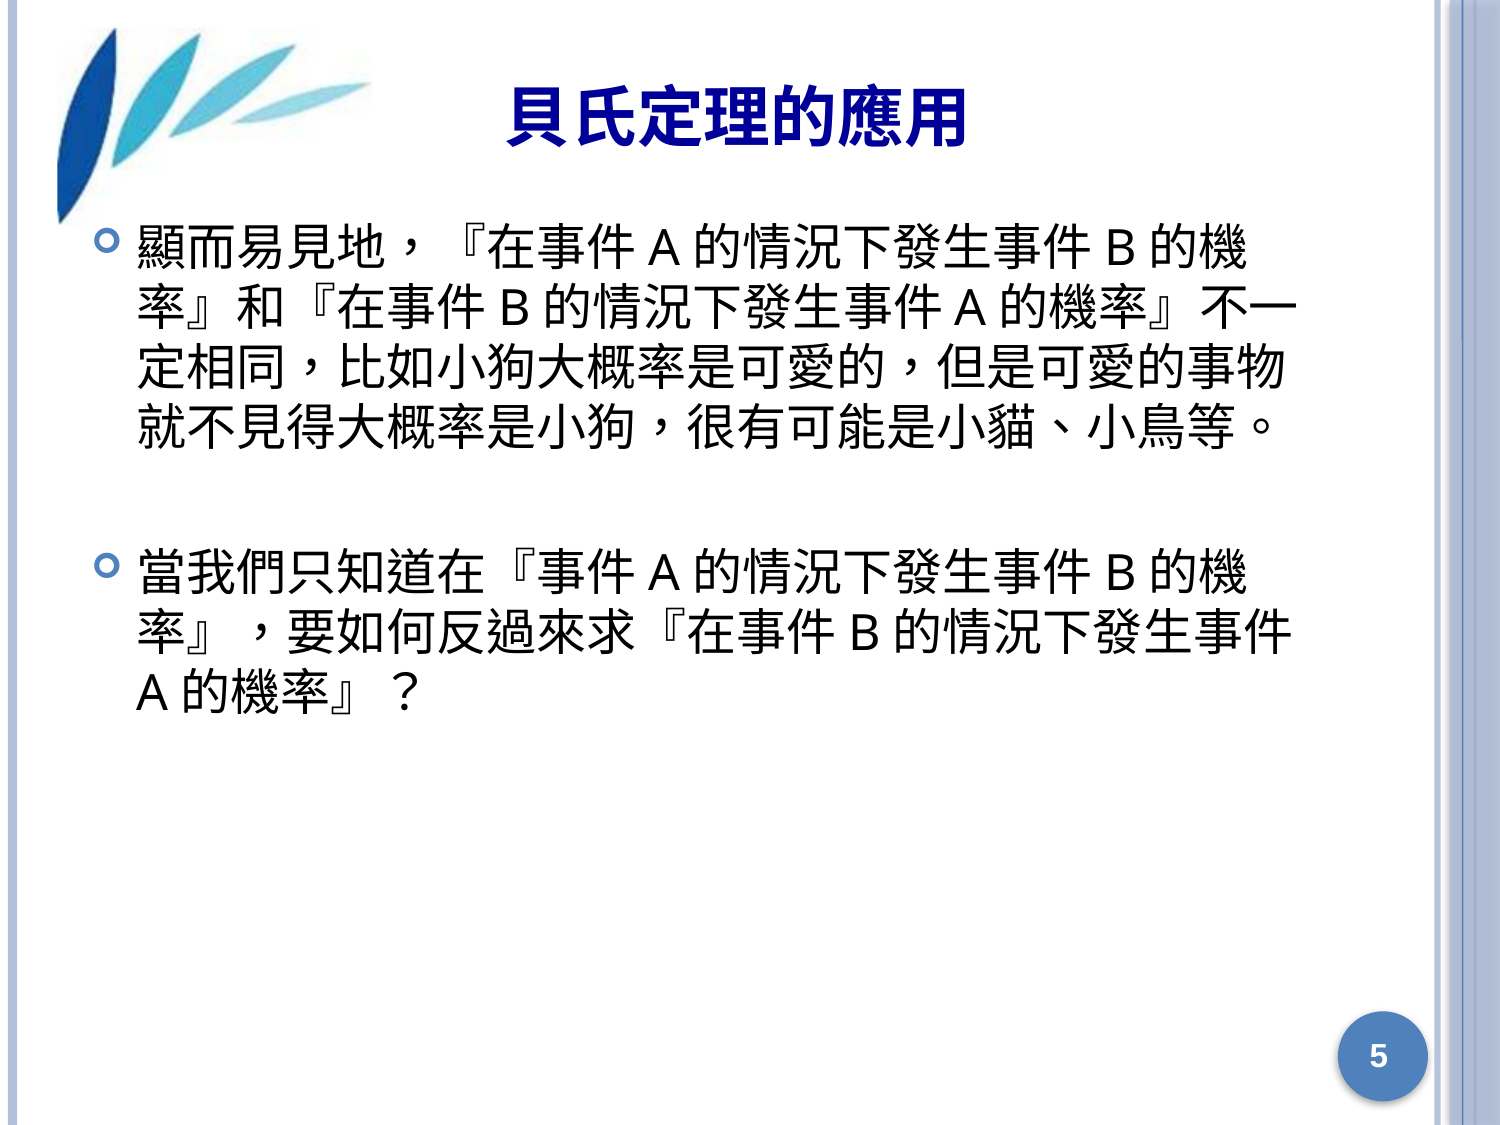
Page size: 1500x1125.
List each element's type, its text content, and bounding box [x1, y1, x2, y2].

title 貝氏定理的應用 [75, 45, 1400, 185]
slide_number 5 [1328, 1011, 1429, 1097]
list 顯而易見地，『在事件A的情況下發生事件B的機率』和『在事件B的情況下發生事件A的機率』不一定相同，比如小狗大概率是可愛的，但是可愛的事物就不見得大概率是小狗，很有可能是小貓、小鳥等。 當我們只知道在『事件A的情況下發生事件B的機率』，要如何反過來求『在事件B的情況下發生事件A的機率』？ [76, 208, 1343, 1083]
picture [53, 13, 384, 242]
